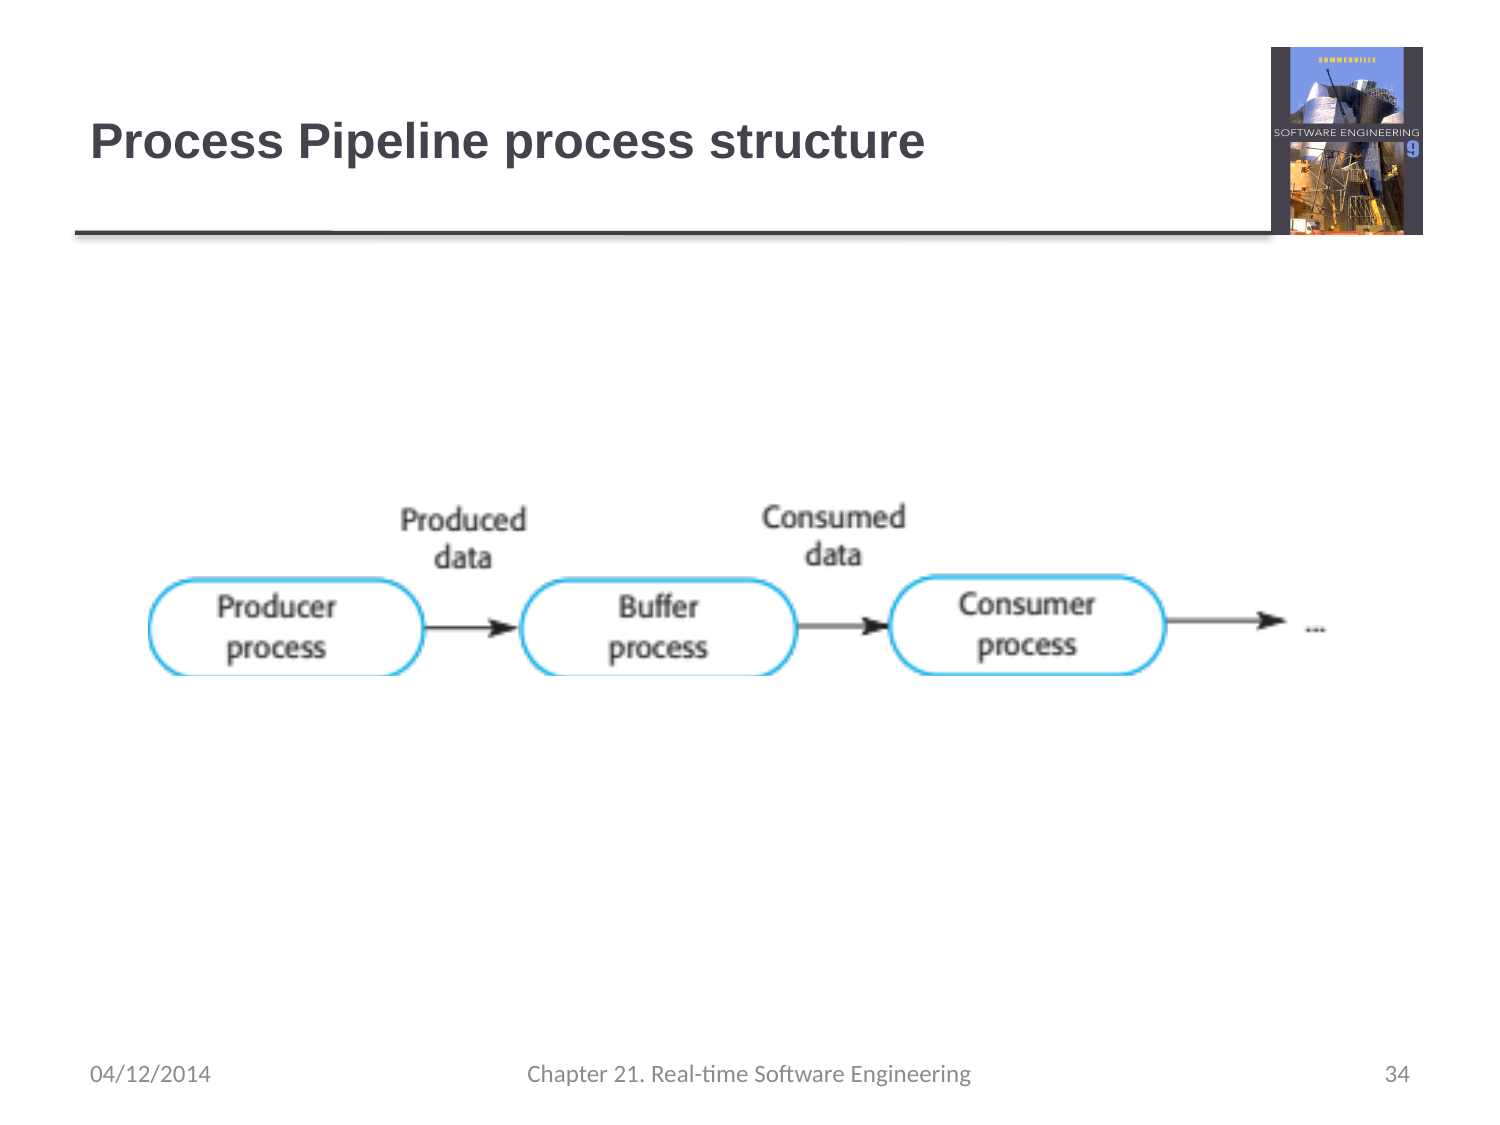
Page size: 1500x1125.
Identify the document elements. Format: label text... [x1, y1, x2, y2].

slide_number 34 [1074, 1042, 1425, 1103]
picture [1272, 47, 1423, 235]
title Process Pipeline process structure [74, 44, 1272, 233]
footer Chapter 21. Real-time Software Engineering [512, 1042, 988, 1103]
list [147, 262, 1328, 912]
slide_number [75, 1042, 425, 1103]
